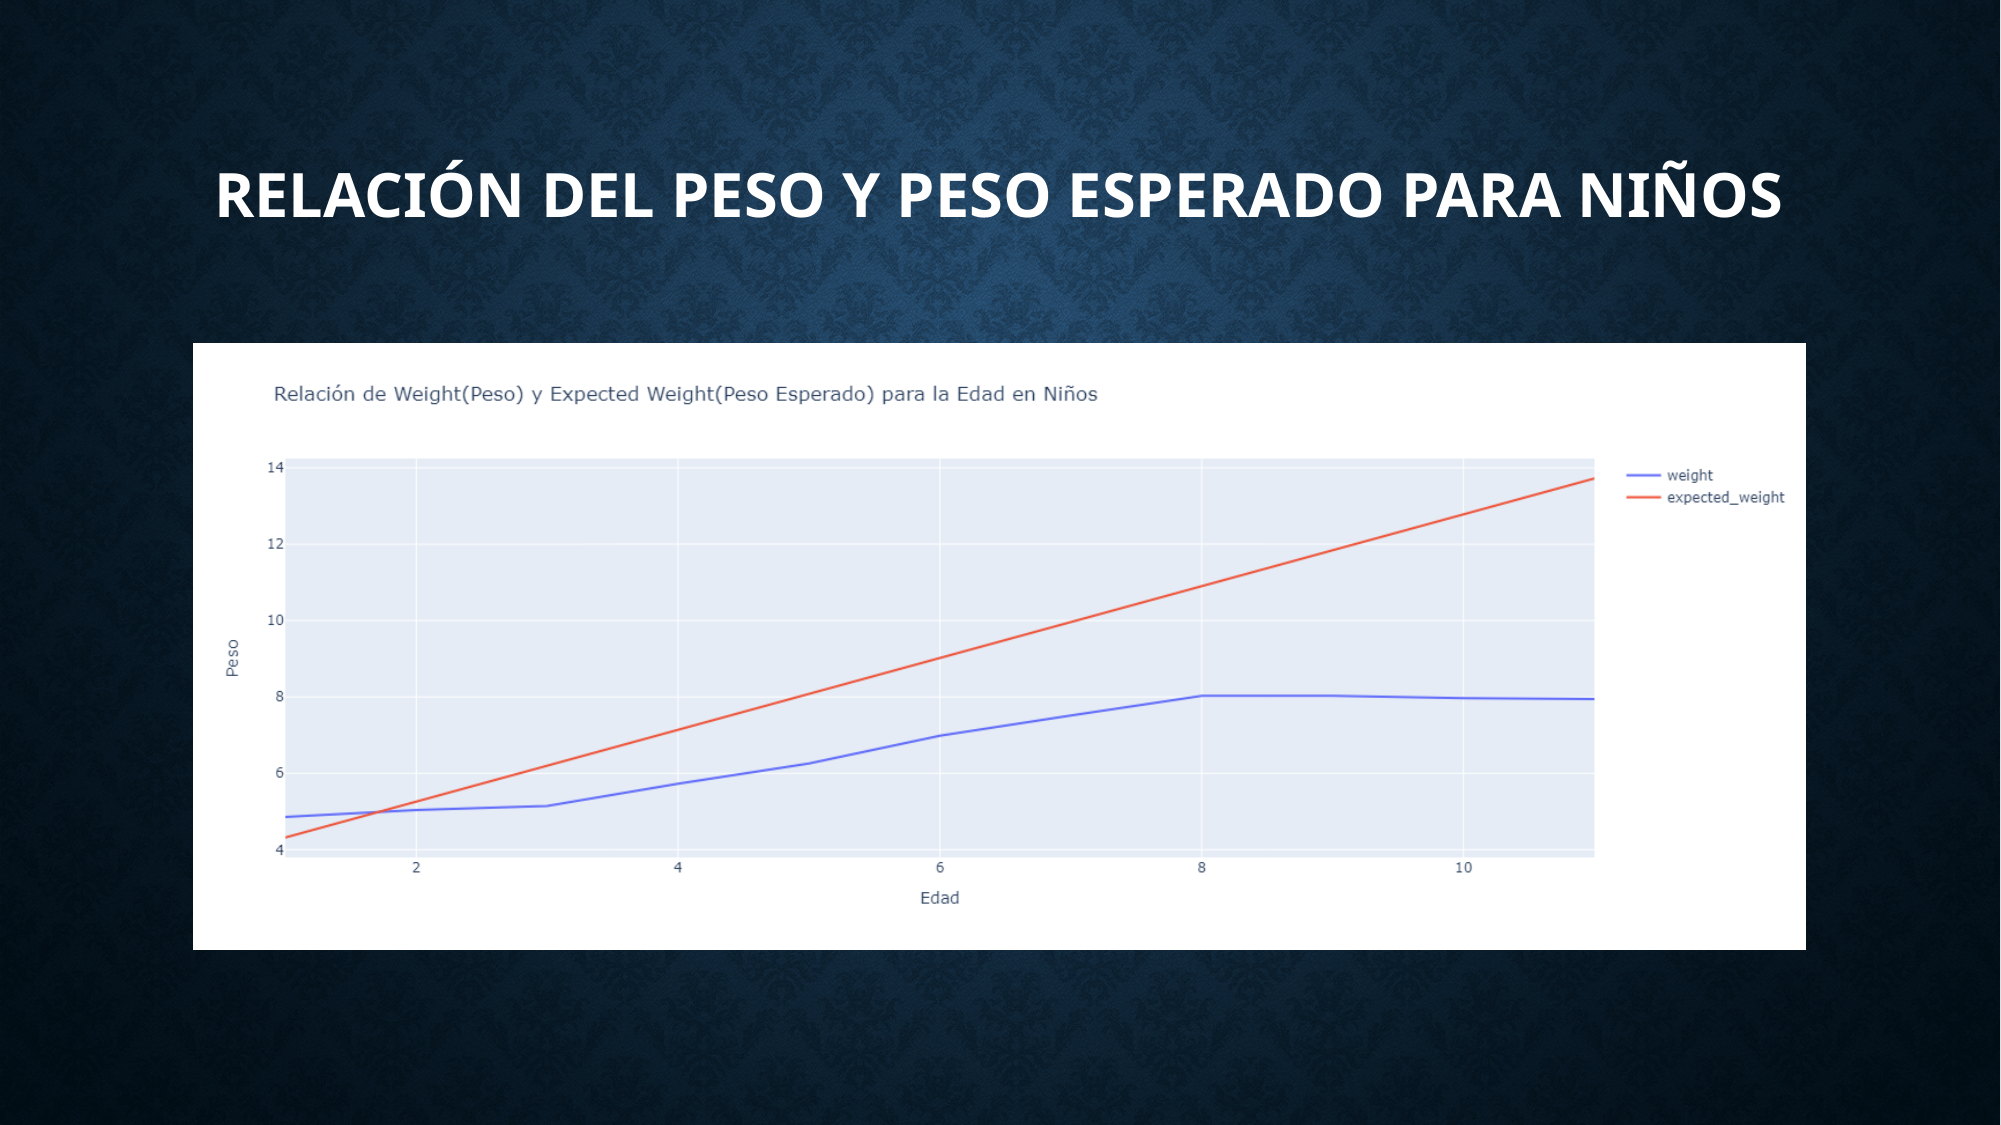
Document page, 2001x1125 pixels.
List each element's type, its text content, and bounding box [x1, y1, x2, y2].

title relación del Peso y Peso Esperado para Niños [149, 99, 1849, 318]
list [192, 343, 1806, 951]
